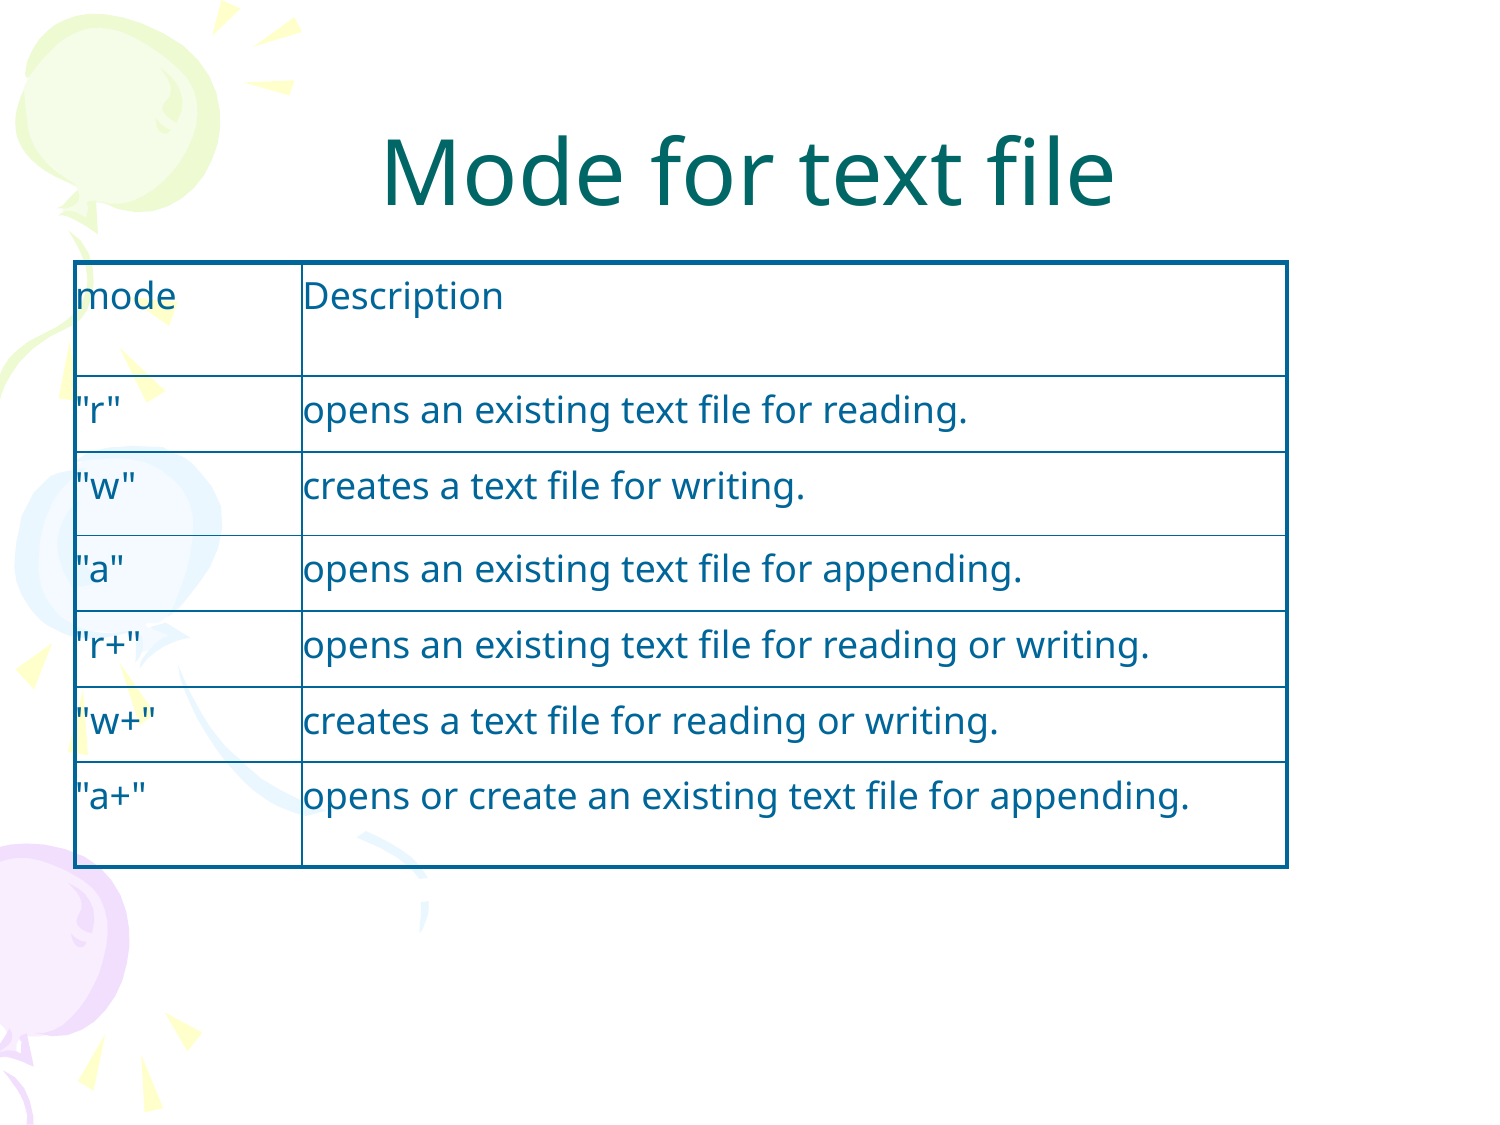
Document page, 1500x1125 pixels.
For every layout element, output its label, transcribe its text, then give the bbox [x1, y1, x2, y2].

table_cell "w" [77, 453, 301, 535]
table_header Description [303, 265, 1285, 375]
table_cell "r" [77, 377, 301, 451]
table_cell opens an existing text file for appending. [303, 536, 1285, 610]
table_cell opens or create an existing text file for appending. [303, 763, 1285, 865]
title Mode for text file [72, 16, 1425, 233]
table_cell opens an existing text file for reading. [303, 377, 1285, 451]
table_cell creates a text file for writing. [303, 453, 1285, 535]
table_cell "w+" [77, 688, 301, 761]
table_cell opens an existing text file for reading or writing. [303, 612, 1285, 686]
table_cell "r+" [77, 612, 301, 686]
table_cell "a+" [77, 763, 301, 865]
table_cell creates a text file for reading or writing. [303, 688, 1285, 761]
table_cell "a" [77, 536, 301, 610]
table_header mode [77, 265, 301, 375]
